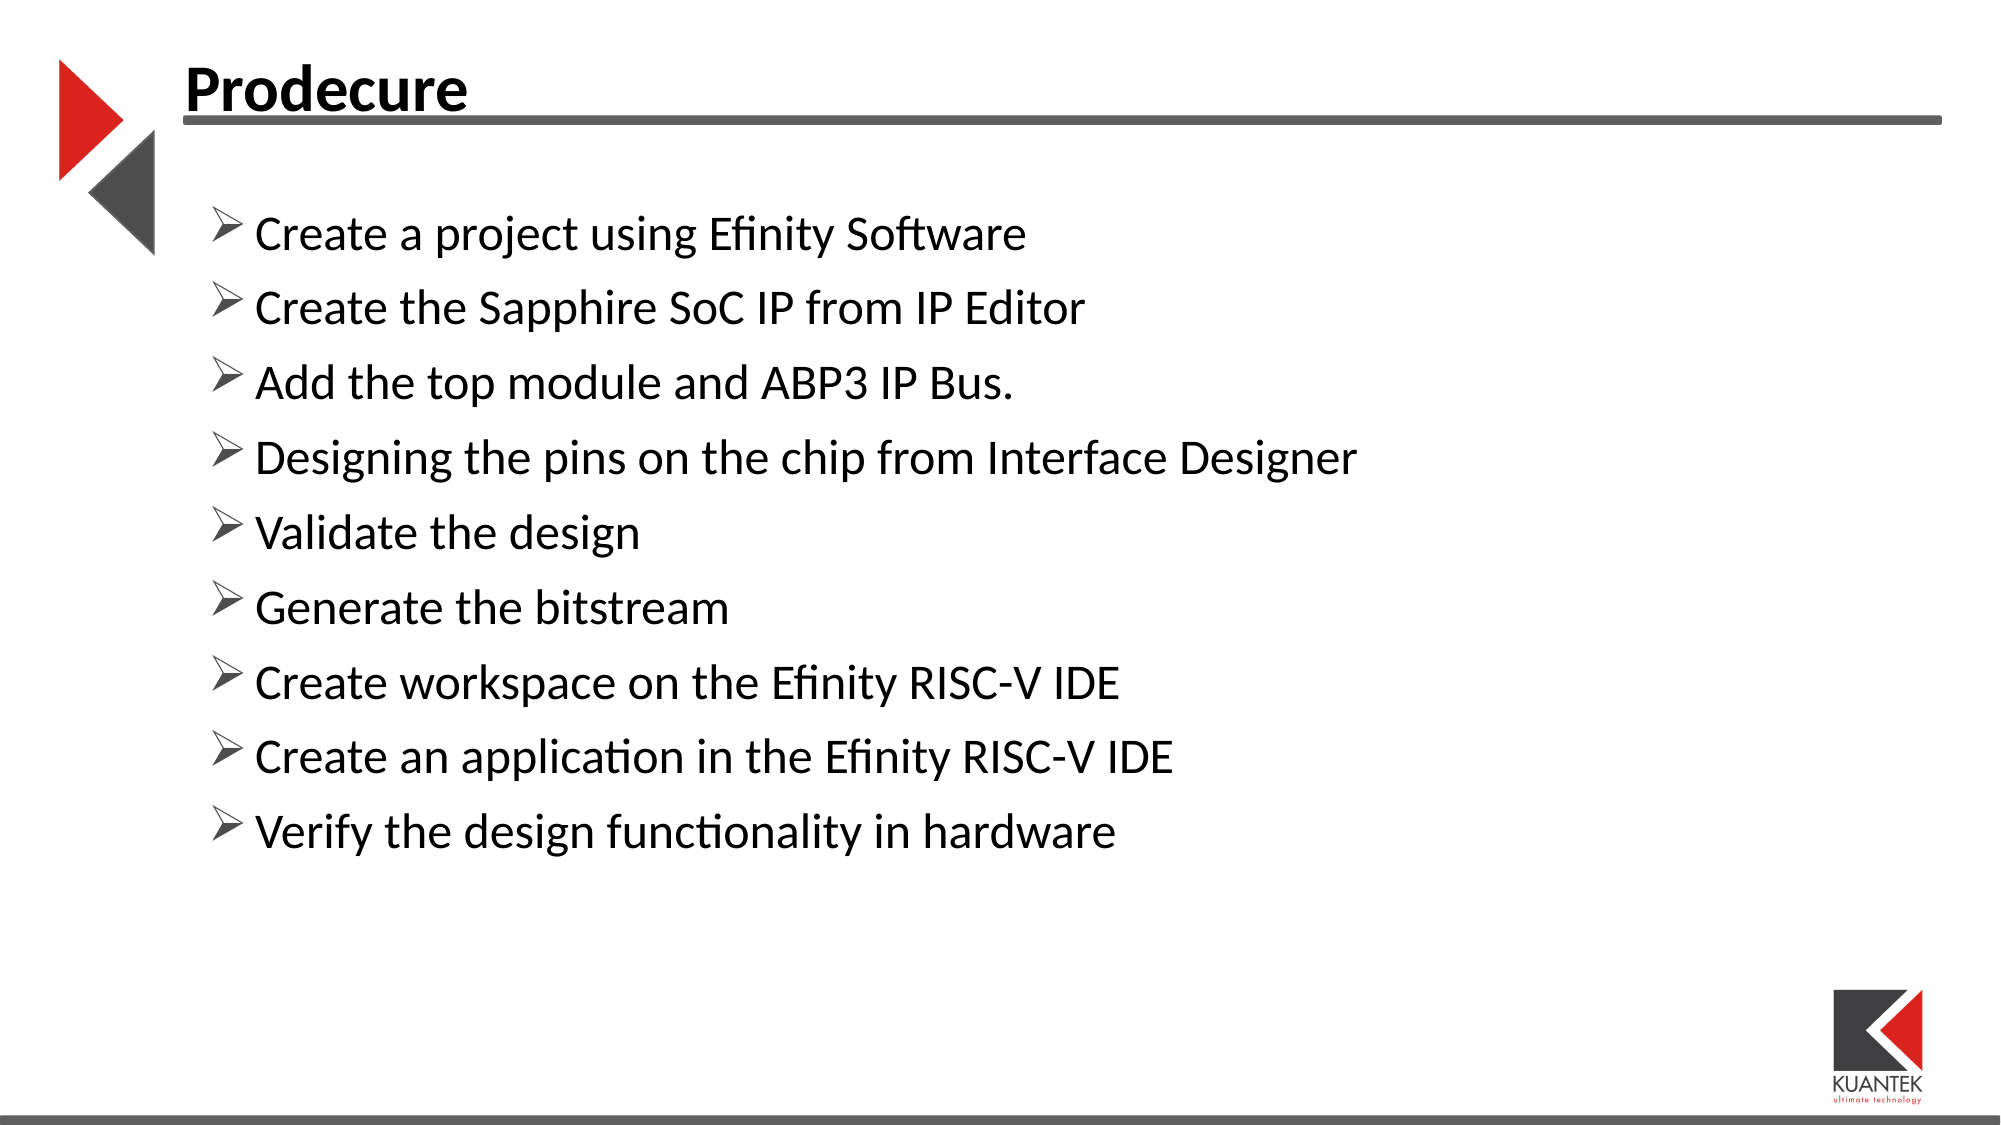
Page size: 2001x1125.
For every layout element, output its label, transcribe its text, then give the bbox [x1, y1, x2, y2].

text_box Prodecure [170, 12, 1671, 134]
picture [59, 59, 124, 181]
list Create a project using Efinity Software Create the Sapphire SoC IP from IP Editor Add the top module and ABP3 IP Bus. Designing the pins on the chip from Interface Designer Validate the design Generate the bitstream Create workspace on the Efinity RISC-V IDE Create an application in the Efinity RISC-V IDE Verify the design functionality in hardware [193, 199, 1843, 948]
picture [1833, 989, 1923, 1105]
